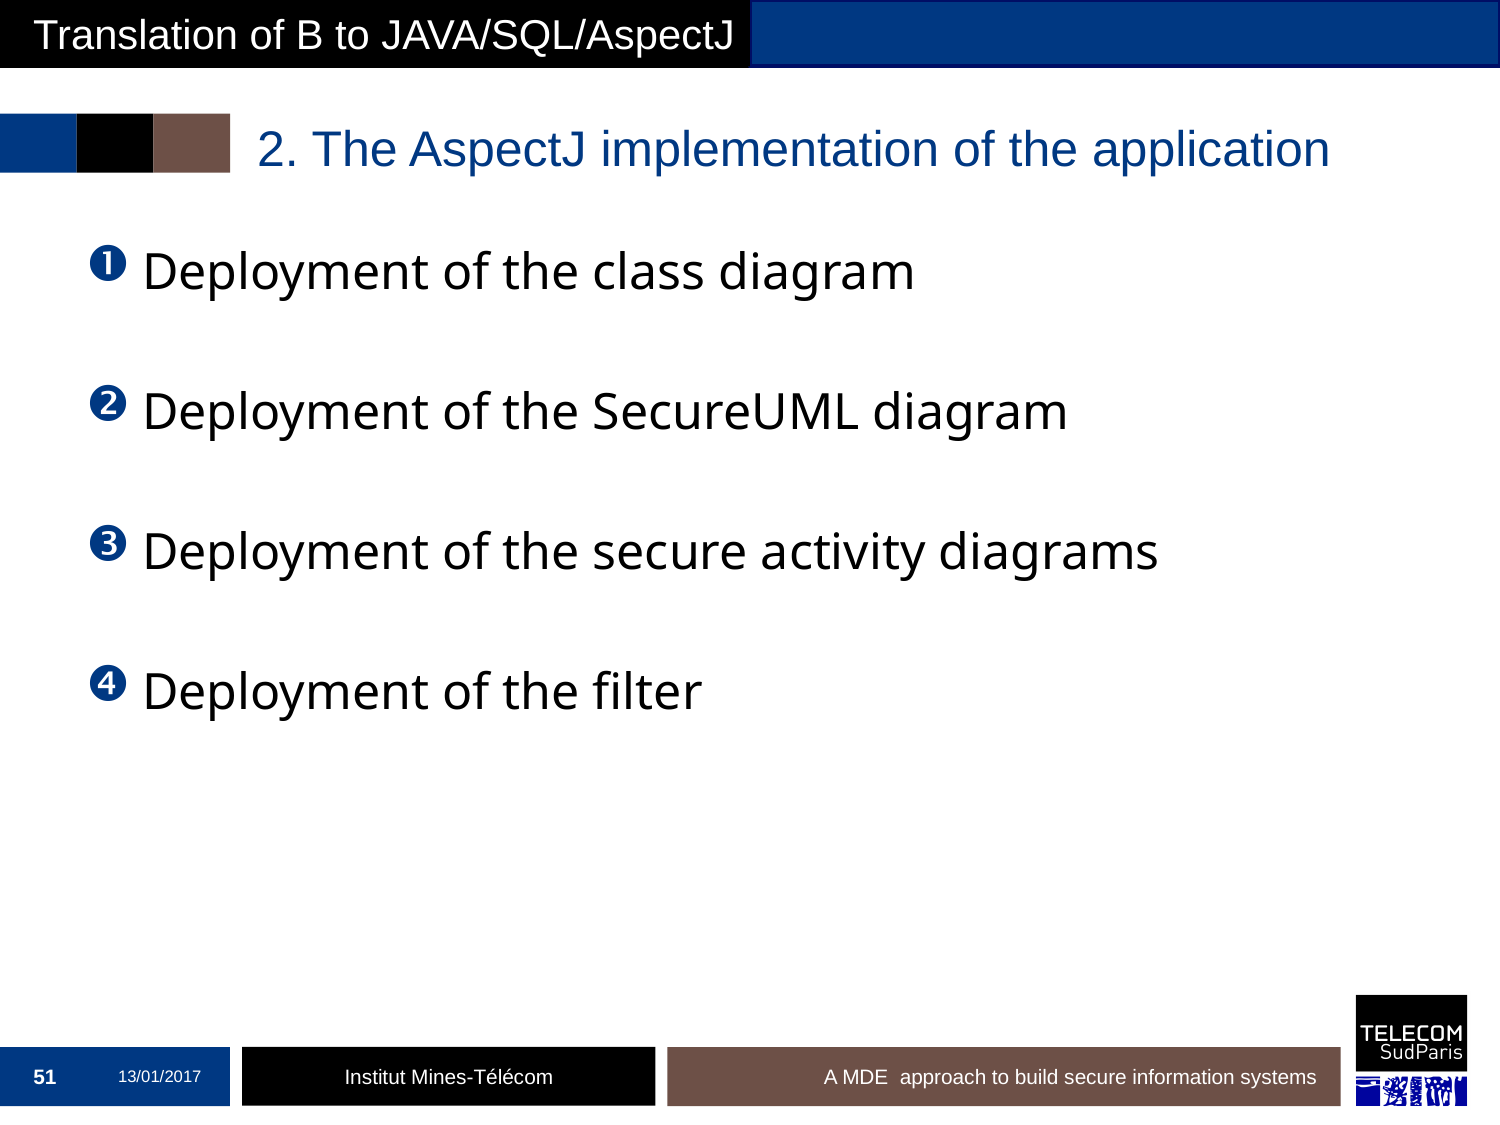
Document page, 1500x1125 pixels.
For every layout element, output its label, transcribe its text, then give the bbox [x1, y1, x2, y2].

slide_number 51 [1, 1046, 89, 1106]
title 2. The AspectJ implementation of the application [242, 90, 1500, 185]
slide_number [89, 1046, 232, 1106]
picture [1352, 991, 1471, 1110]
text_box Translation of B to JAVA/SQL/AspectJ [0, 0, 752, 68]
footer A MDE approach to build secure information systems [667, 1046, 1341, 1106]
list Deployment of the class diagram Deployment of the SecureUML diagram Deployment of the secure activity diagrams Deployment of the filter [70, 231, 1406, 1000]
